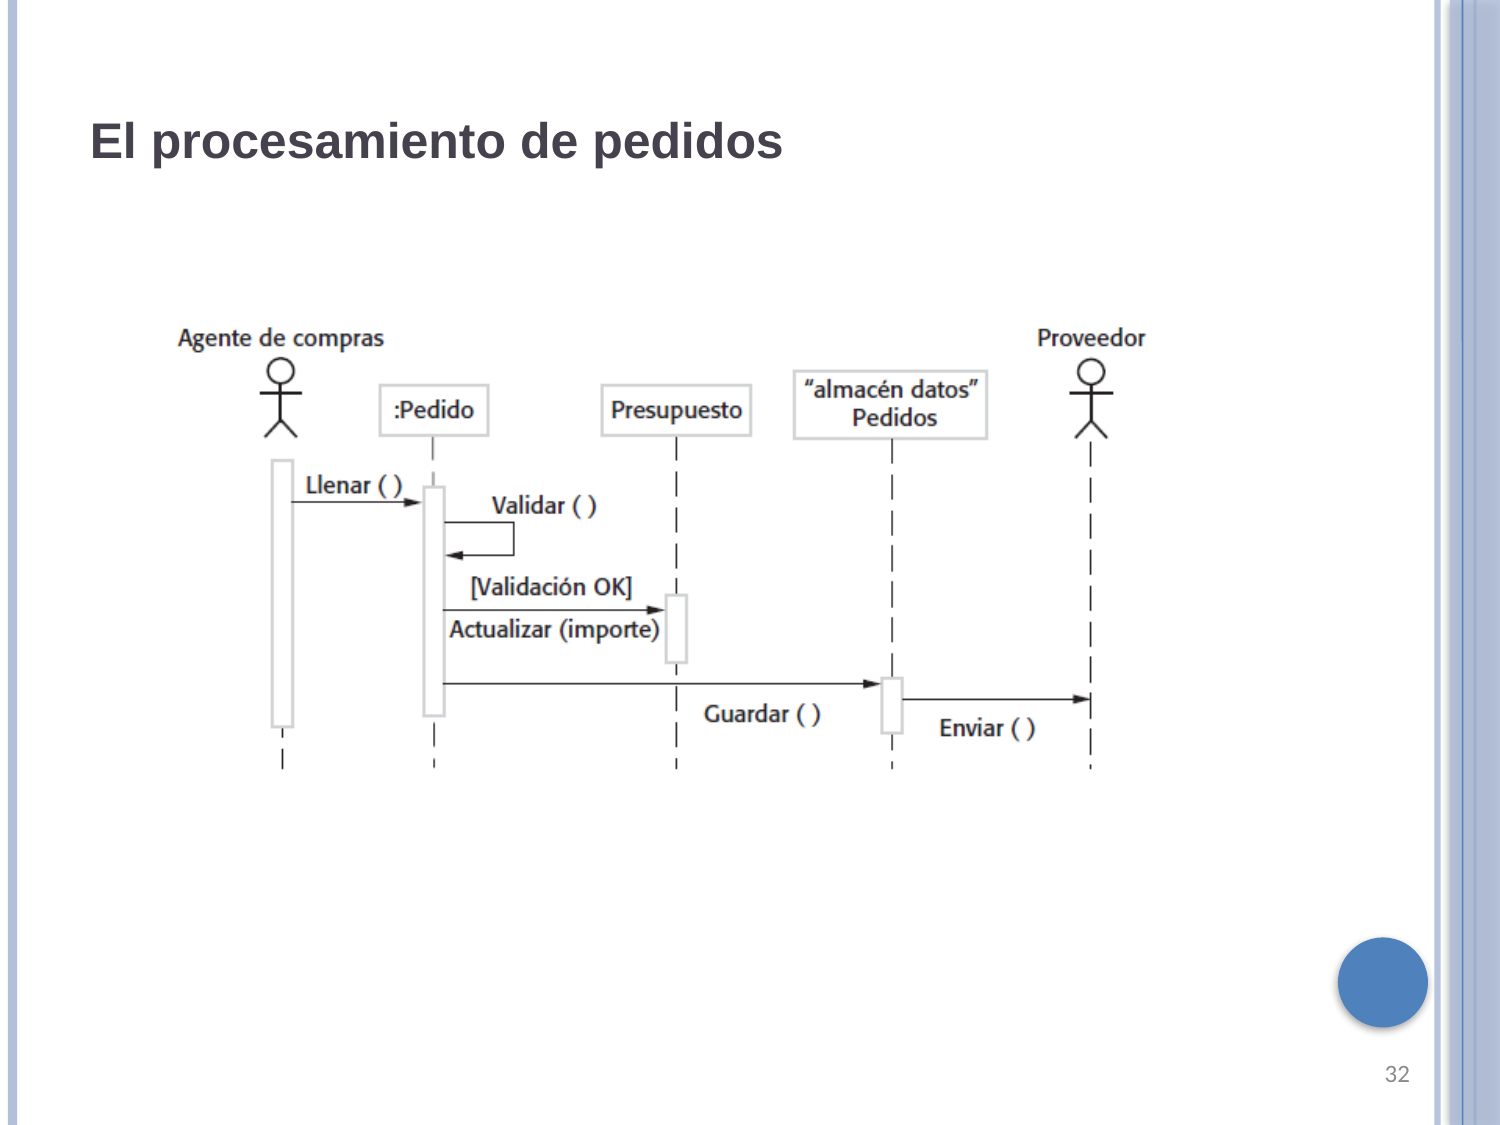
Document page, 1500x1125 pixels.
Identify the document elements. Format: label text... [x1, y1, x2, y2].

picture [170, 290, 1188, 807]
text_box El procesamiento de pedidos [74, 45, 1272, 233]
text_box 32 [1074, 1042, 1425, 1103]
